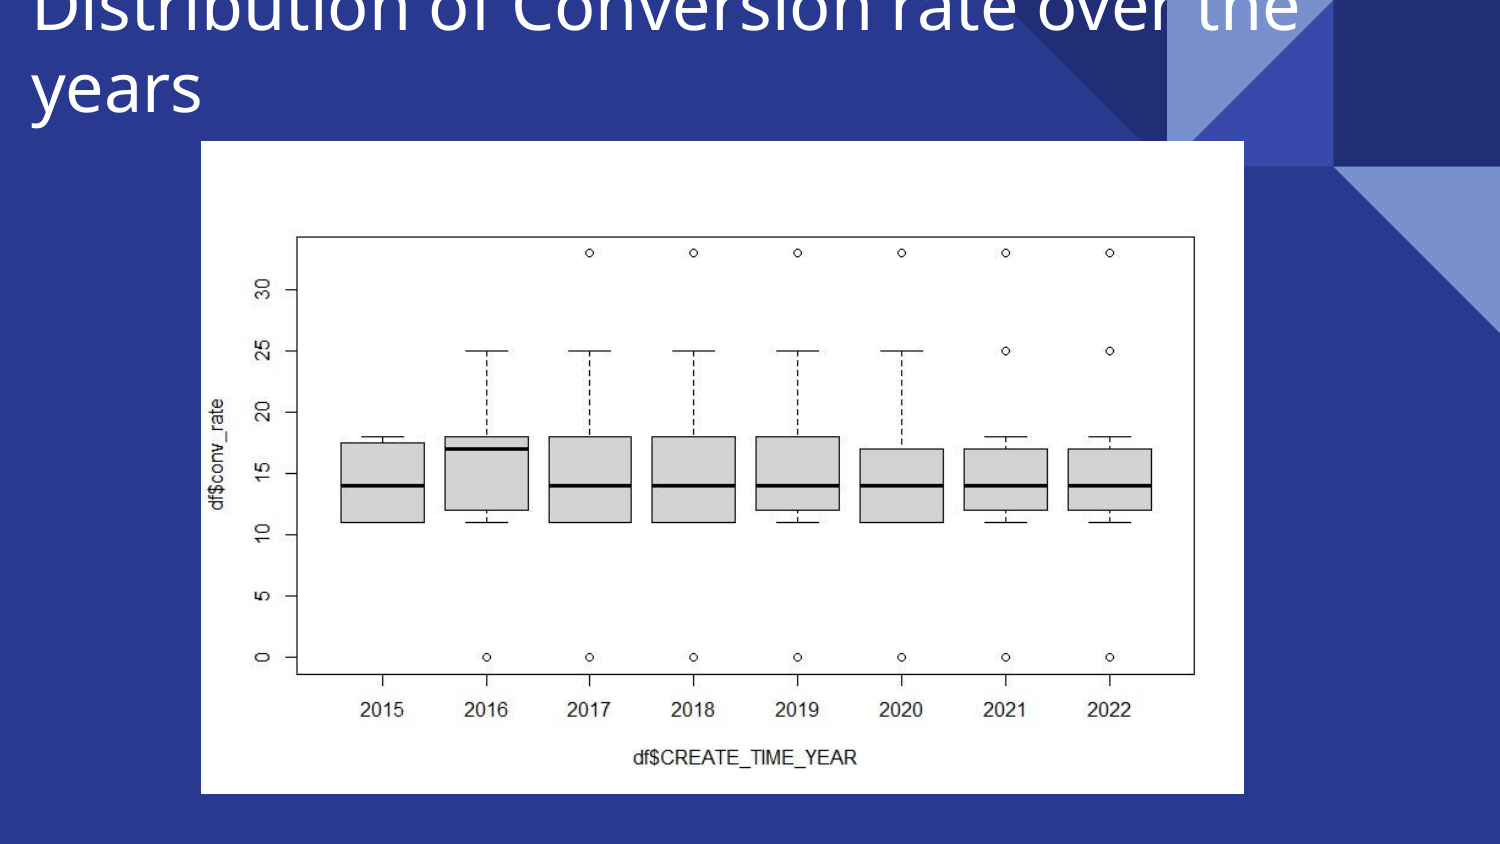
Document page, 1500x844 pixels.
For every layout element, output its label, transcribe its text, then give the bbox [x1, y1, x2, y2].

title Distribution of Conversion rate over the years [16, 3, 1447, 142]
picture [200, 140, 1245, 794]
